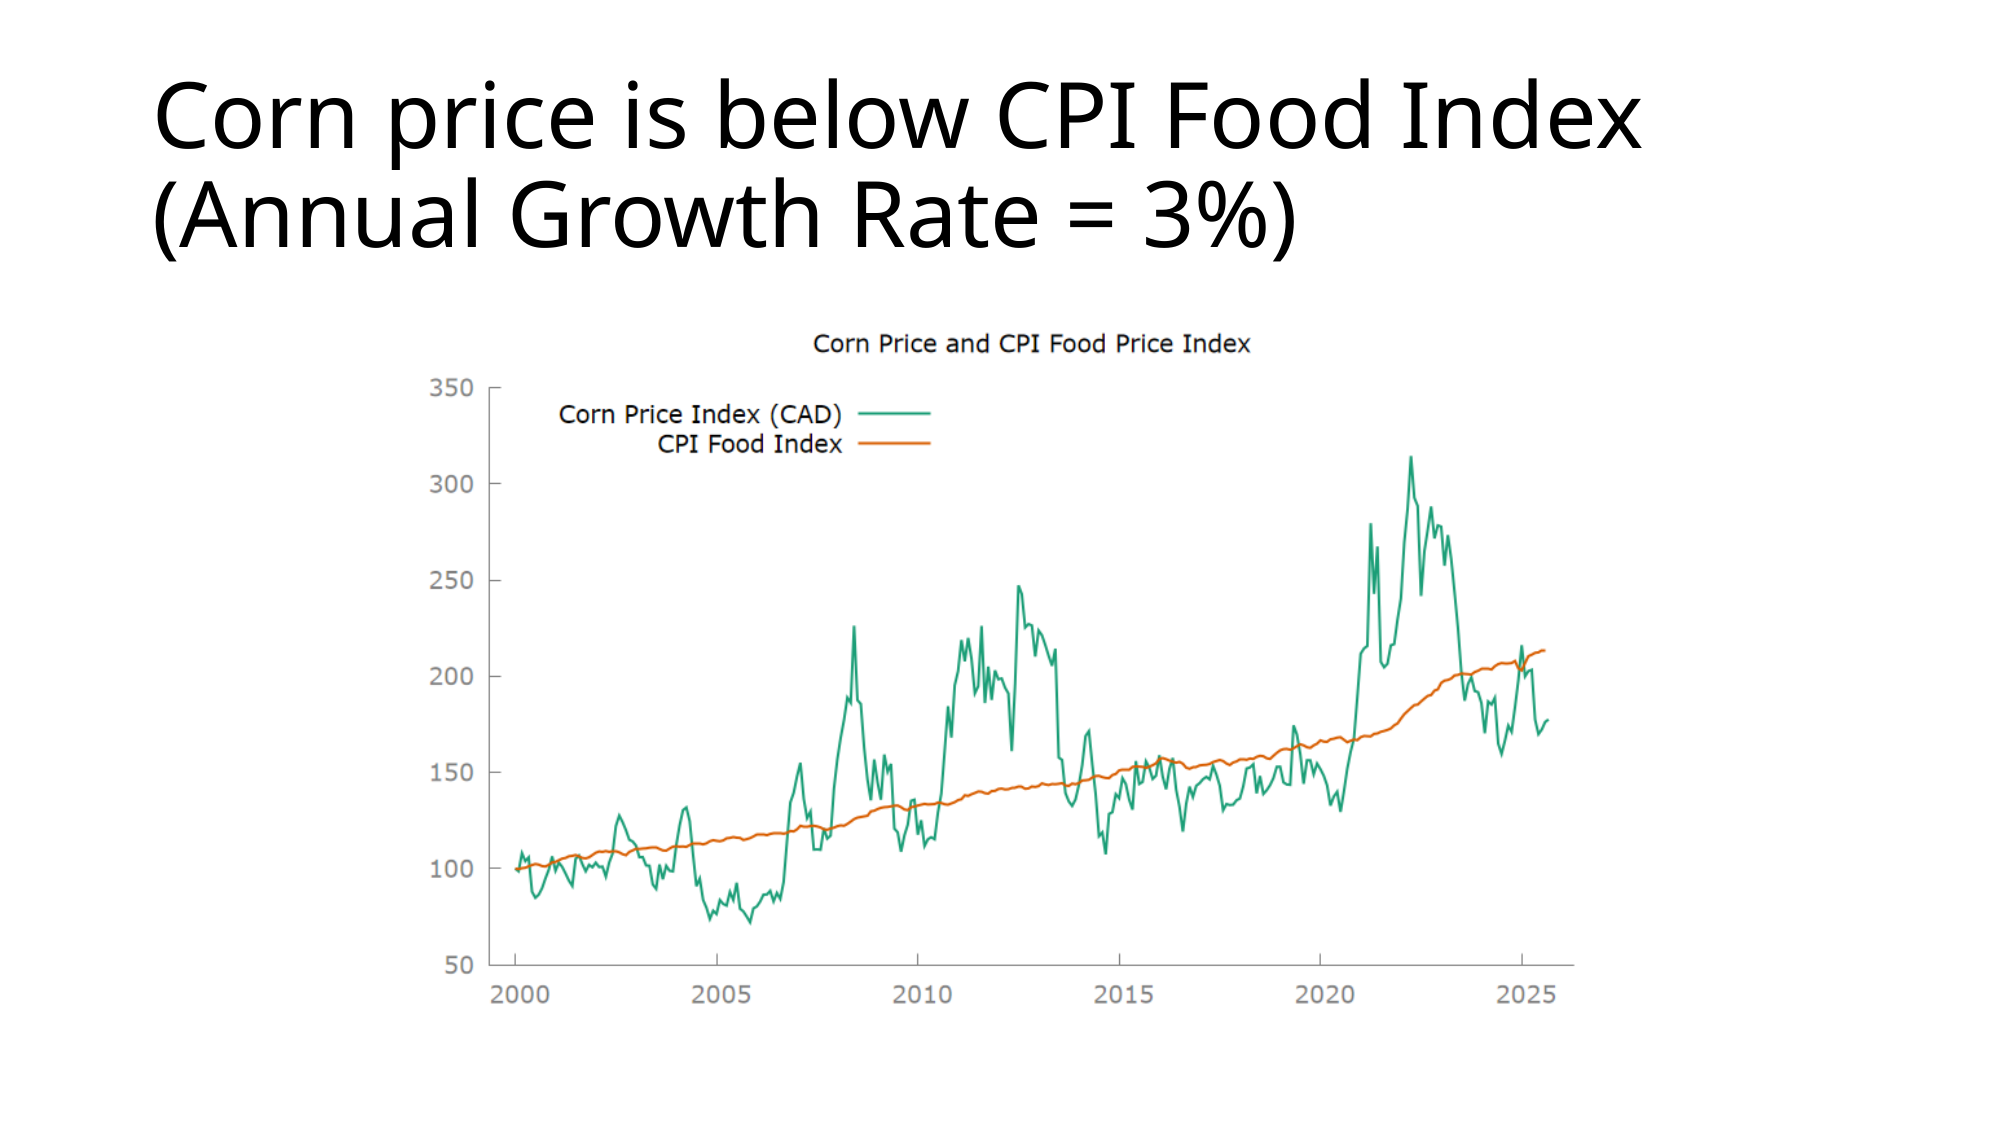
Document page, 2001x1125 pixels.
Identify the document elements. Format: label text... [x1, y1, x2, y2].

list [393, 298, 1607, 1014]
title Corn price is below CPI Food Index (Annual Growth Rate = 3%) [137, 59, 1863, 278]
